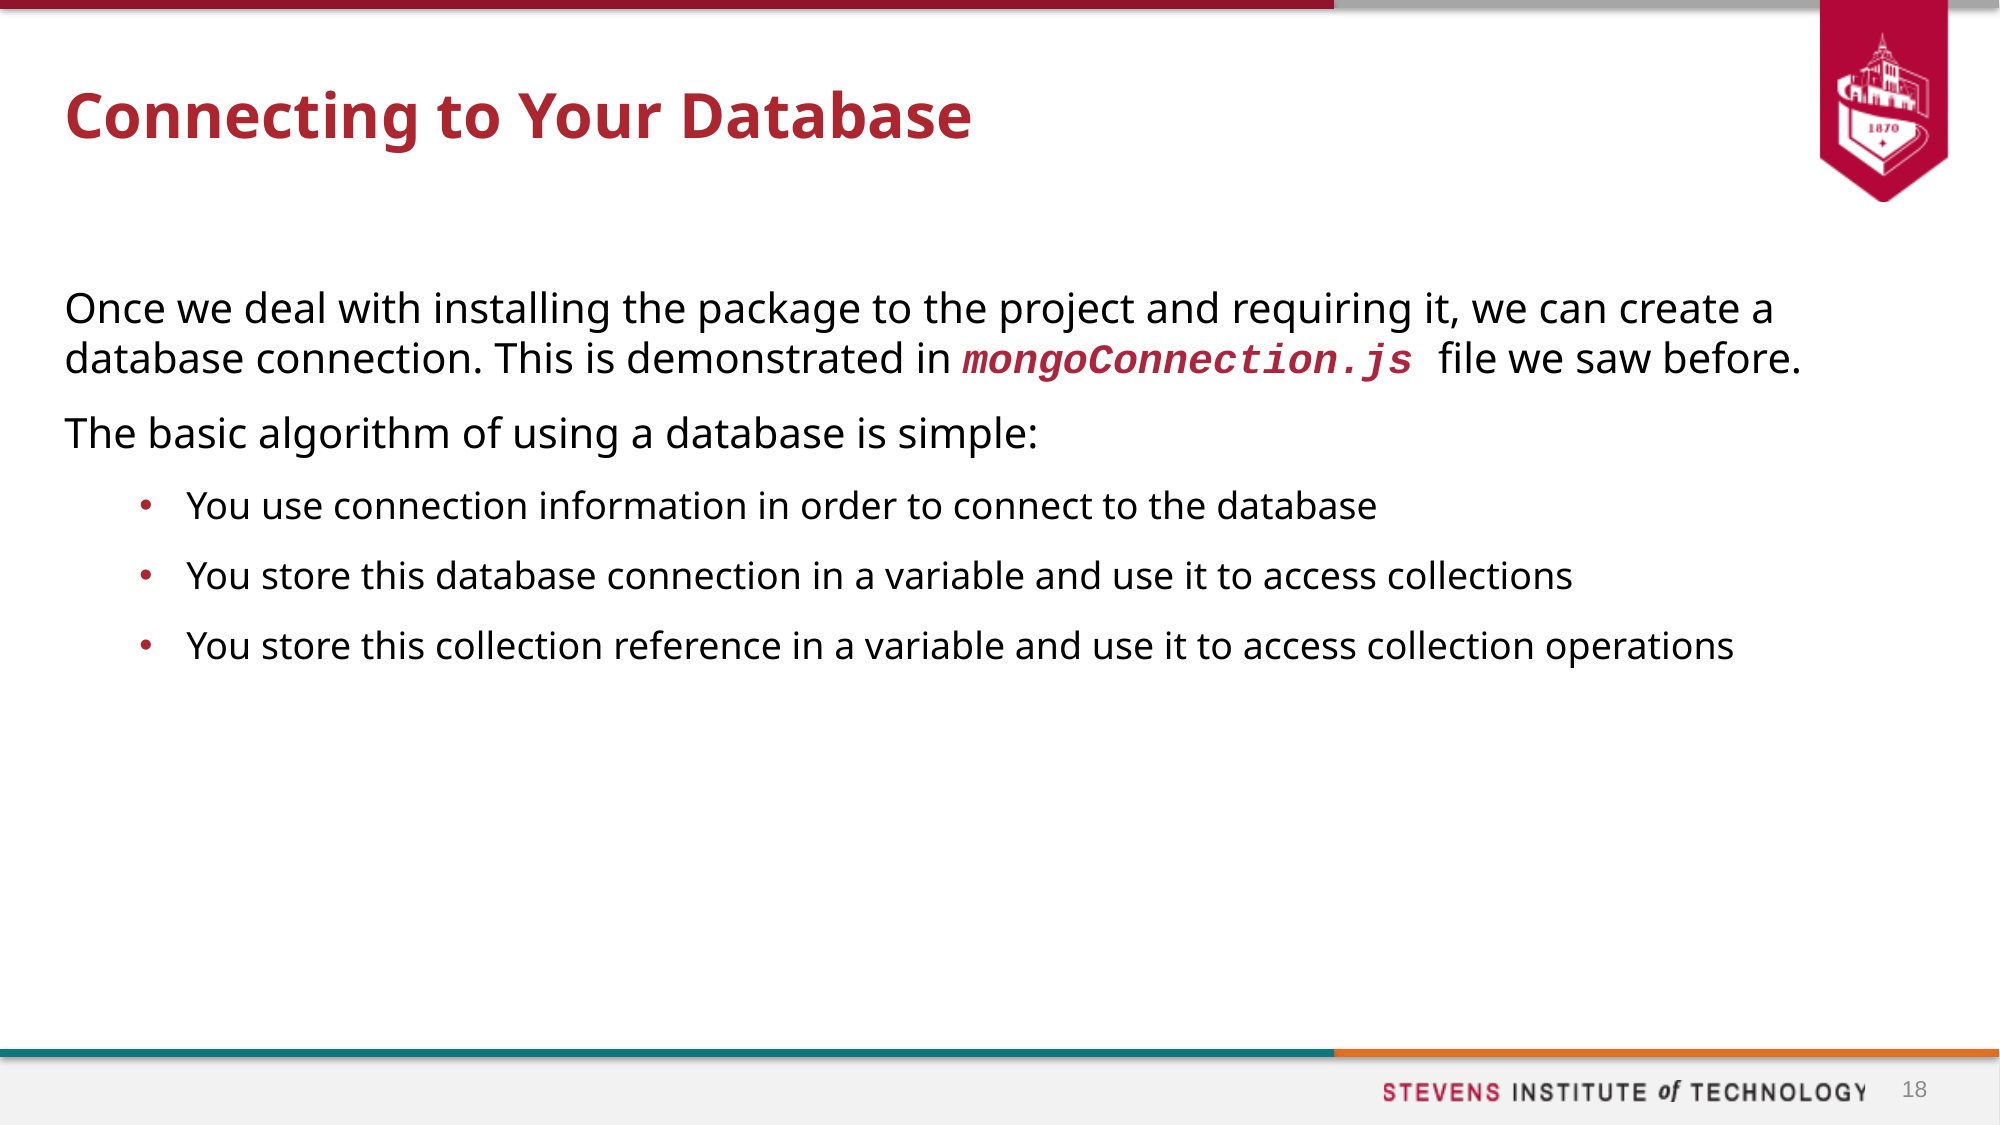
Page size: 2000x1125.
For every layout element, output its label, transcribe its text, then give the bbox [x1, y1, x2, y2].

slide_number 18 [1862, 1057, 1967, 1118]
list Once we deal with installing the package to the project and requiring it, we can create a database connection. This is demonstrated in mongoConnection.js file we saw before. The basic algorithm of using a database is simple: You use connection information in order to connect to the database You store this database connection in a variable and use it to access collections You store this collection reference in a variable and use it to access collection operations [49, 274, 1951, 1057]
title Connecting to Your Database [49, 68, 1647, 157]
